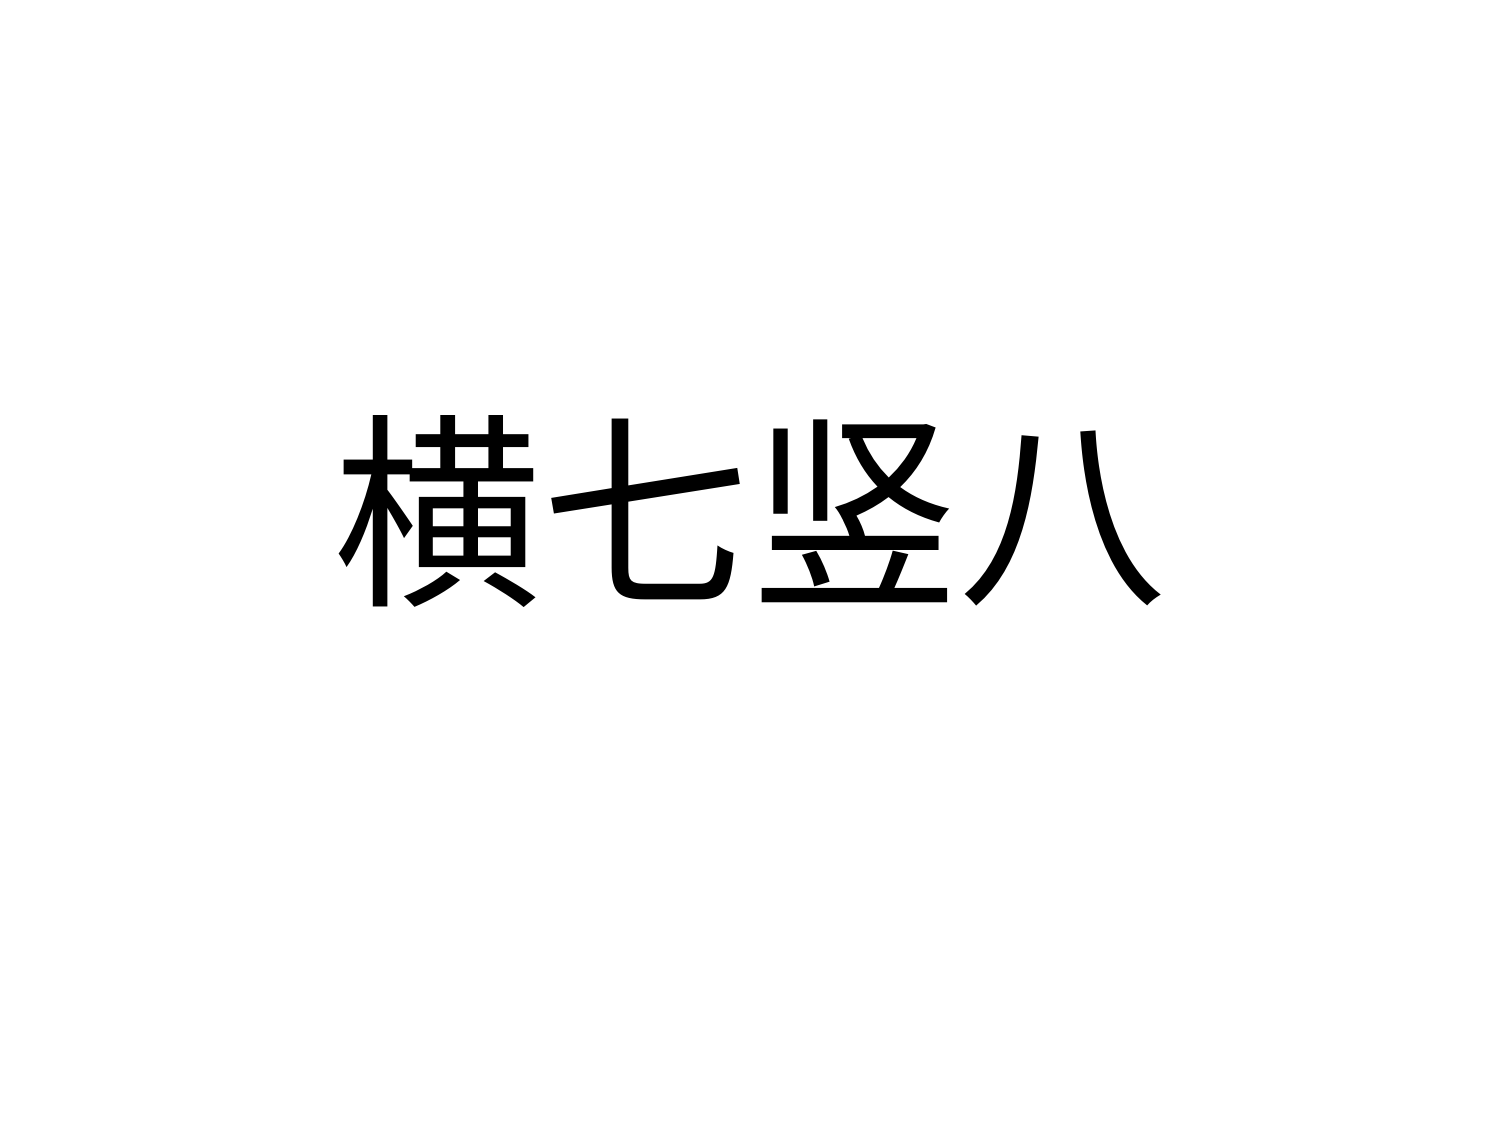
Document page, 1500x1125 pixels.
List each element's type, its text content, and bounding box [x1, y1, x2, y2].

text_box 横七竖八 [318, 375, 1182, 640]
